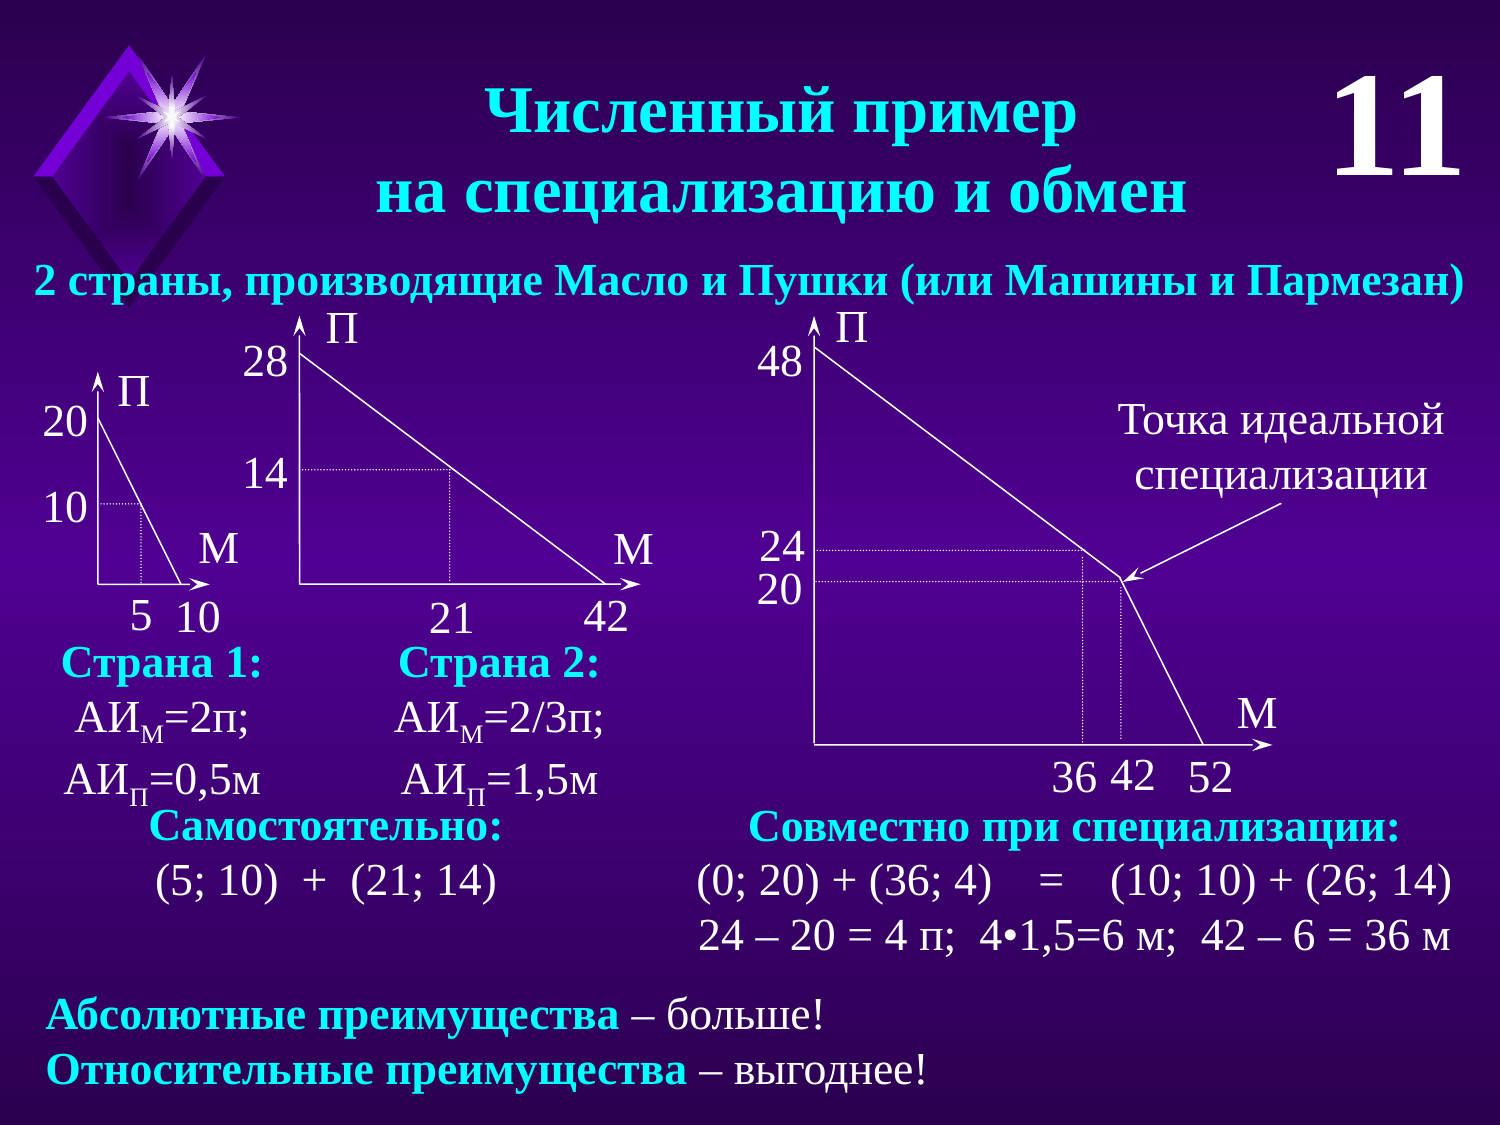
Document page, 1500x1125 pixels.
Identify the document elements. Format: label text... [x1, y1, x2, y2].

text_box Численный пример на специализацию и обмен [165, 58, 1399, 233]
text_box 11 [1293, 17, 1482, 213]
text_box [230, 295, 669, 644]
text_box Самостоятельно: (5; 10) + (21; 14) [122, 787, 530, 913]
text_box 2 страны, производящие Масло и Пушки (или Машины и Пармезан) [18, 242, 1500, 312]
text_box Страна 1: АИМ=2п; АИП=0,5м [43, 652, 281, 819]
text_box Абсолютные преимущества – больше! Относительные преимущества – выгоднее! [30, 976, 1482, 1102]
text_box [745, 294, 1482, 804]
text_box Совместно при специализации: (0; 20) + (36; 4) = (10; 10) + (26; 14) 24 – 20 = 4 п; 4•1,5=6 м; 42 – 6 = 36 м [667, 787, 1482, 968]
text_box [30, 358, 225, 643]
text_box Страна 2: АИМ=2/3п; АИП=1,5м [367, 652, 632, 819]
